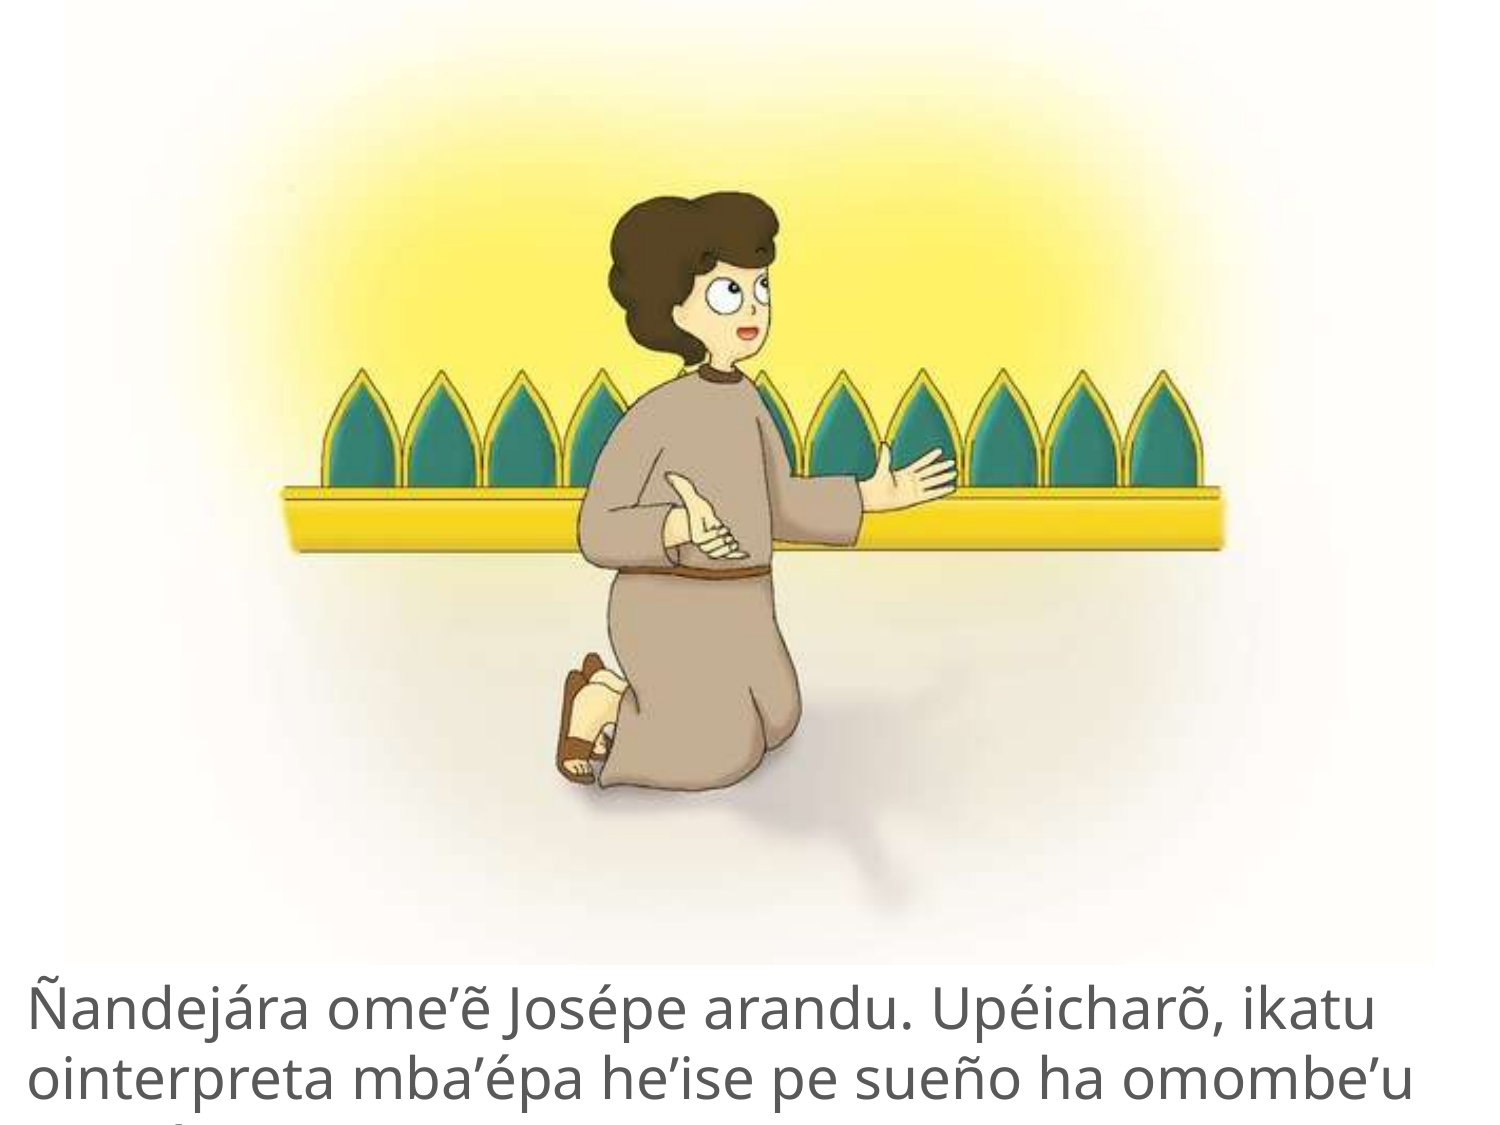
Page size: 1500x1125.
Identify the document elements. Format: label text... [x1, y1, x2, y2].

picture [64, 0, 1436, 965]
text_box Ñandejára omeʼẽ Josépe arandu. Upéicharõ, ikatu ointerpreta mbaʼépa heʼise pe sueño ha omombeʼu pe rréipe. [11, 964, 1498, 1125]
